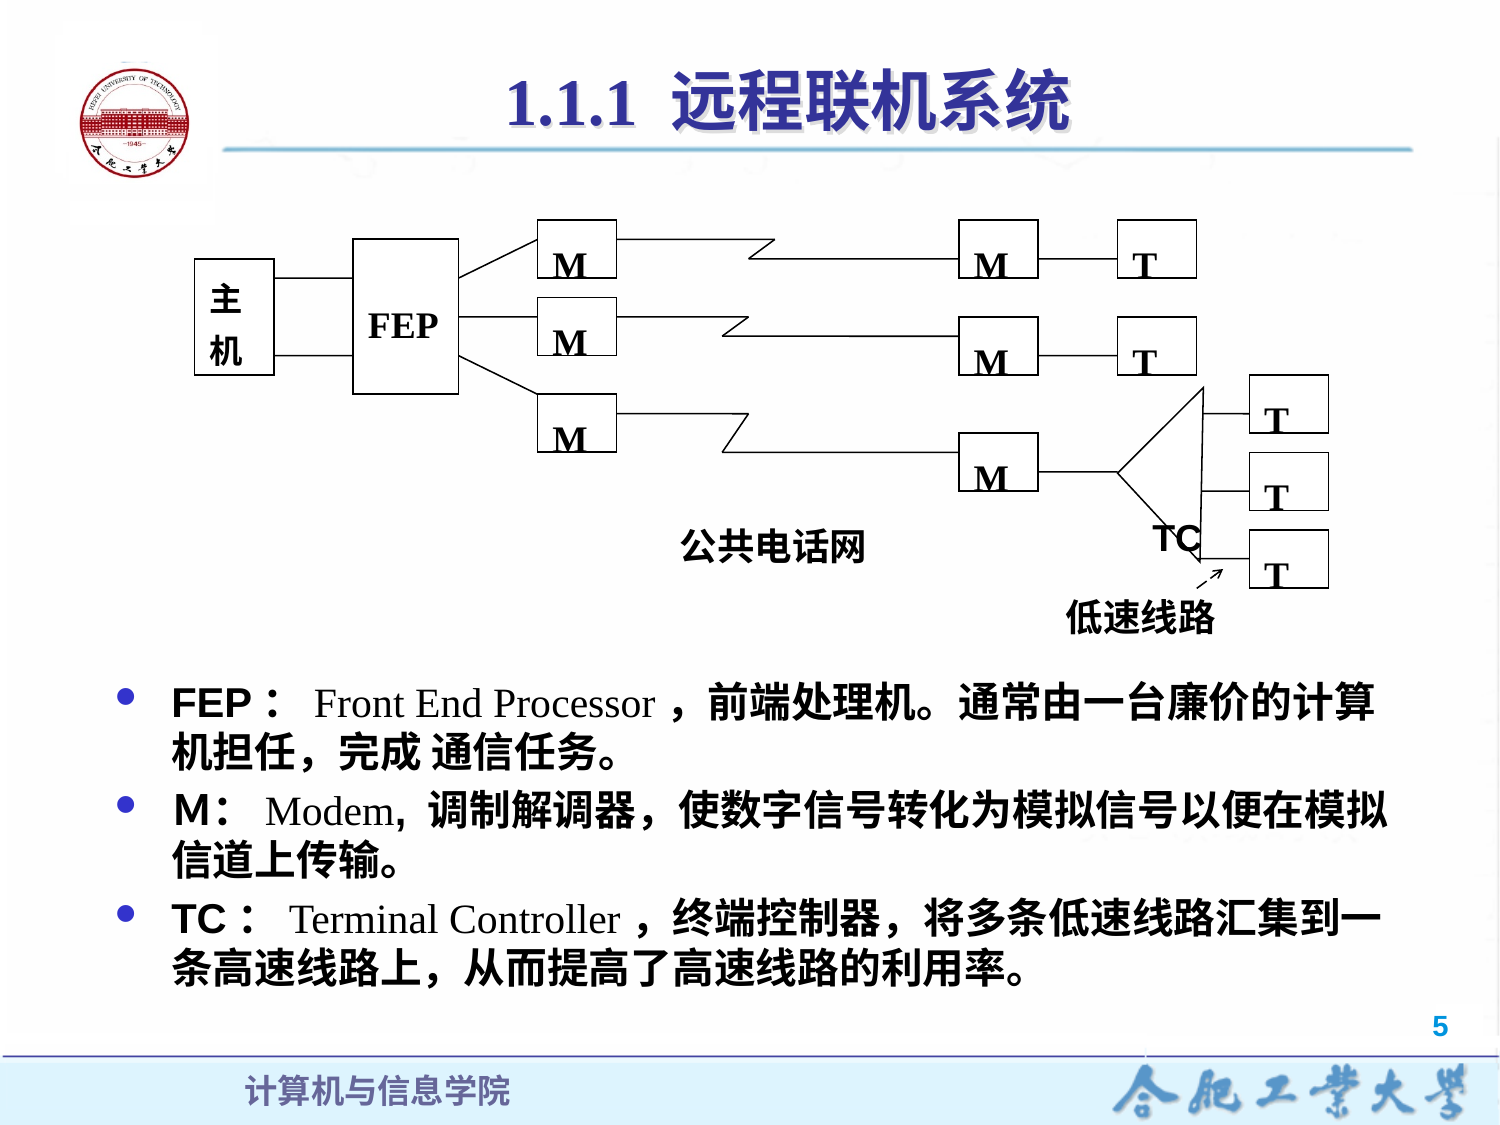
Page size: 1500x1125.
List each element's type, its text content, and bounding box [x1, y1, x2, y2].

picture [0, 0, 1500, 1125]
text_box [194, 219, 1329, 647]
title 1.1.1 远程联机系统 [206, 42, 1369, 156]
text_box FEP：Front End Processor，前端处理机。通常由一台廉价的计算机担任，完成 通信任务。 Ｍ：Modem, 调制解调器，使数字信号转化为模拟信号以便在模拟信道上传输。 TC：Terminal Controller，终端控制器，将多条低速线路汇集到一条高速线路上，从而提高了高速线路的利用率。 [100, 668, 1424, 1000]
